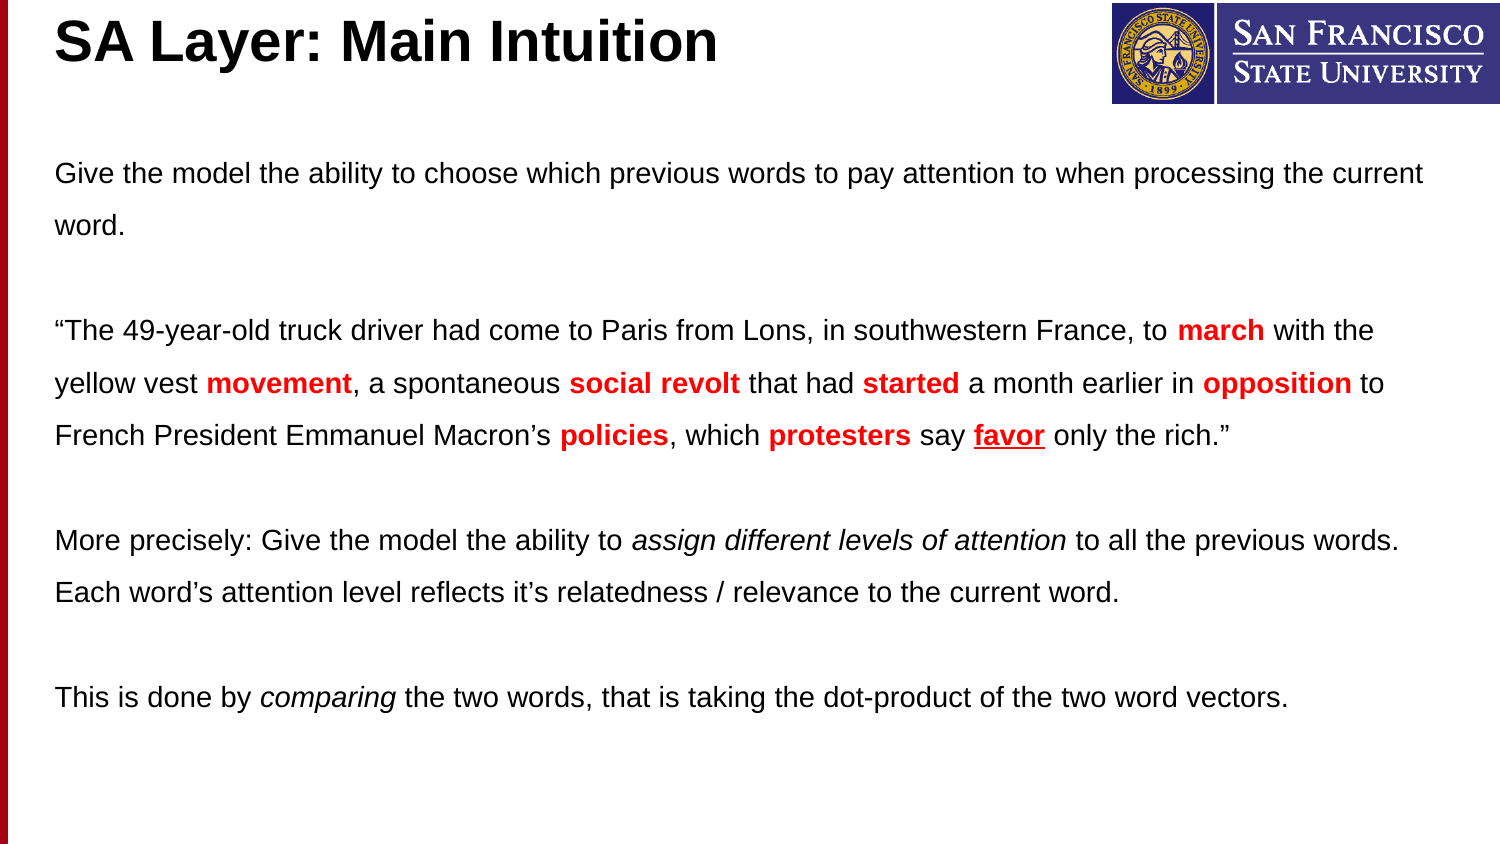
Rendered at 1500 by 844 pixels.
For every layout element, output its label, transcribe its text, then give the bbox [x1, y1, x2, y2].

title SA Layer: Main Intuition [54, 3, 1113, 75]
picture [1112, 3, 1500, 104]
list Give the model the ability to choose which previous words to pay attention to when processing the current word. “The 49-year-old truck driver had come to Paris from Lons, in southwestern France, to march with the yellow vest movement, a spontaneous social revolt that had started a month earlier in opposition to French President Emmanuel Macron’s policies, which protesters say favor only the rich.” More precisely: Give the model the ability to assign different levels of attention to all the previous words. Each word’s attention level reflects it’s relatedness / relevance to the current word. This is done by comparing the two words, that is taking the dot-product of the two word vectors. [54, 136, 1438, 820]
